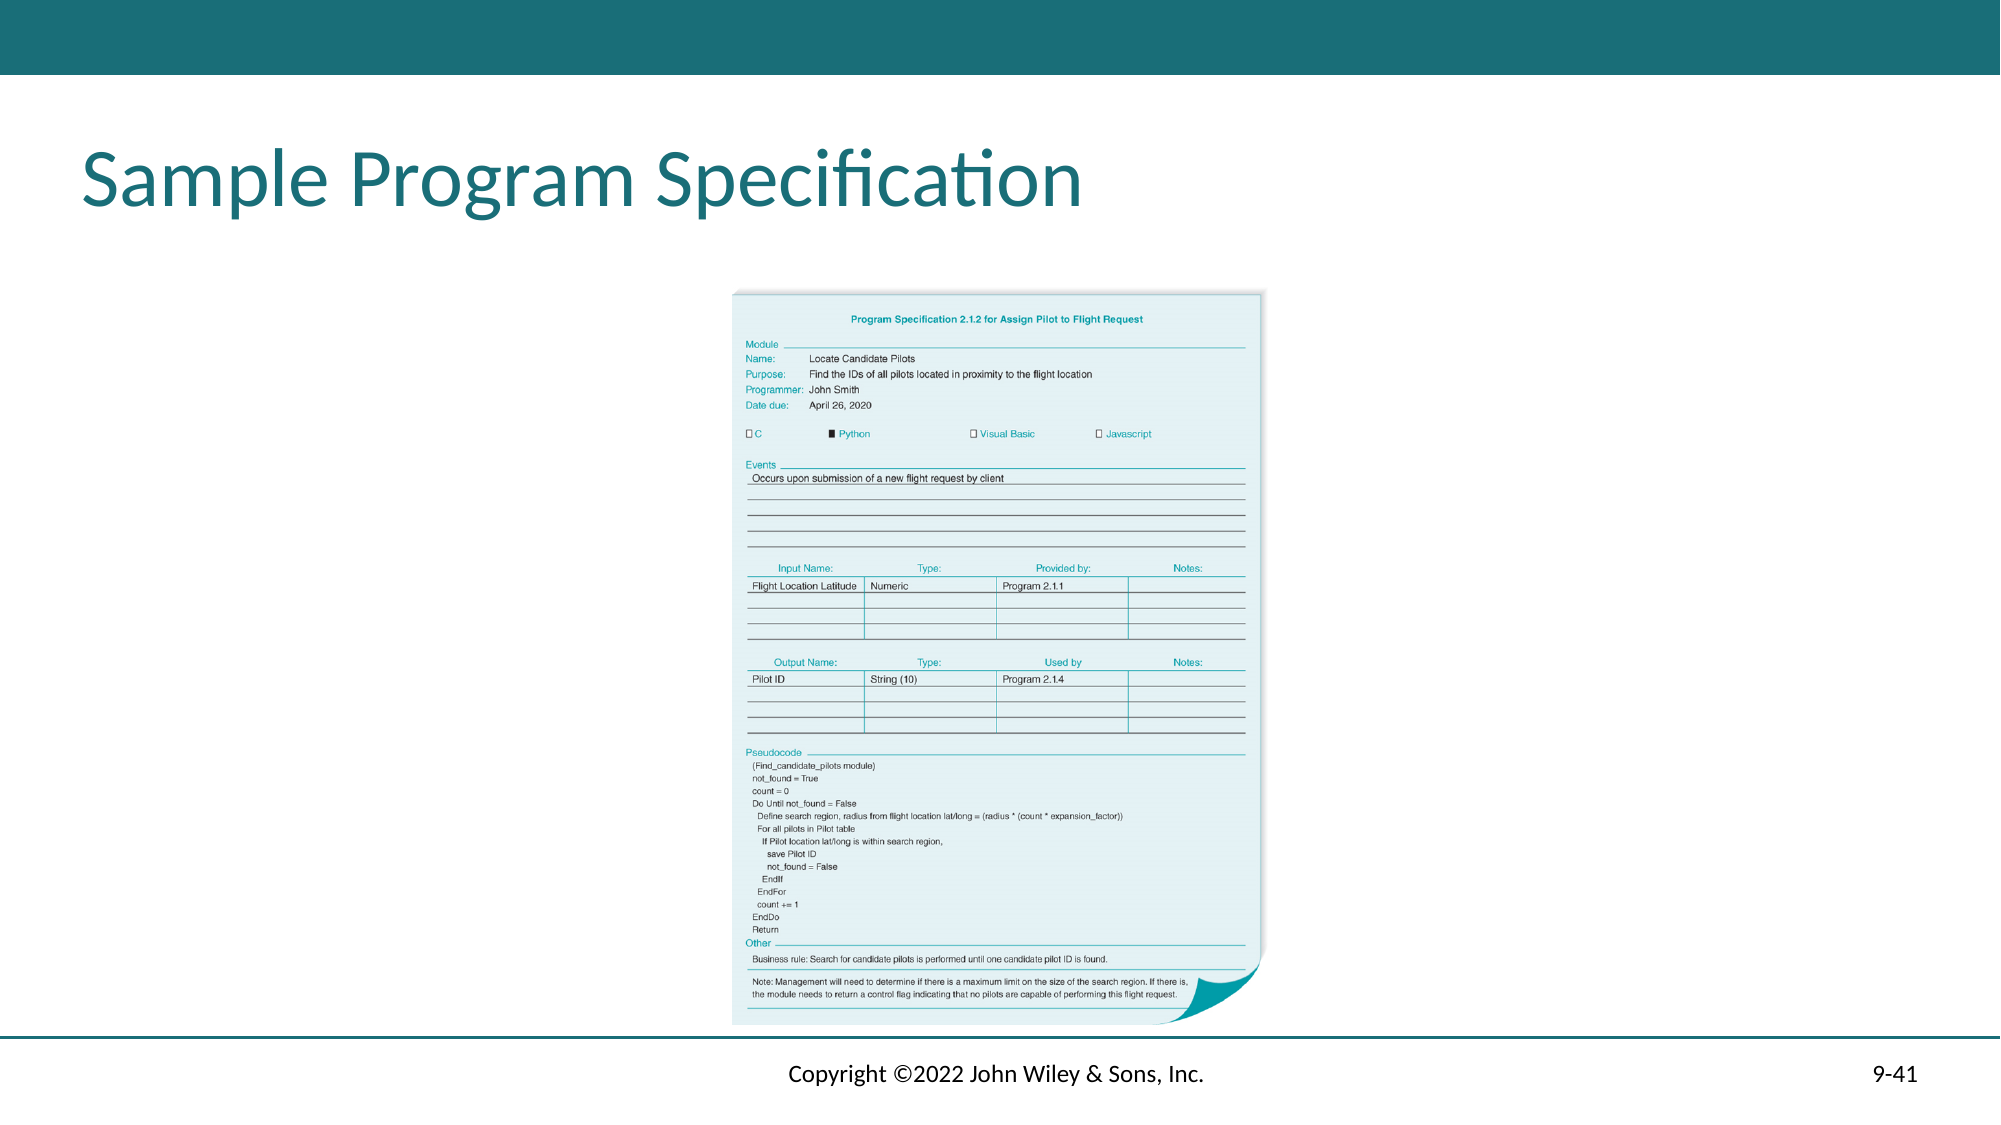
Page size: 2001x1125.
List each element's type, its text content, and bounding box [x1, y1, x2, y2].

slide_number 9-41 [1412, 1042, 1934, 1103]
title Sample Program Specification [66, 127, 1934, 288]
footer Copyright ©2022 John Wiley & Sons, Inc. [662, 1042, 1338, 1103]
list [732, 287, 1268, 1025]
